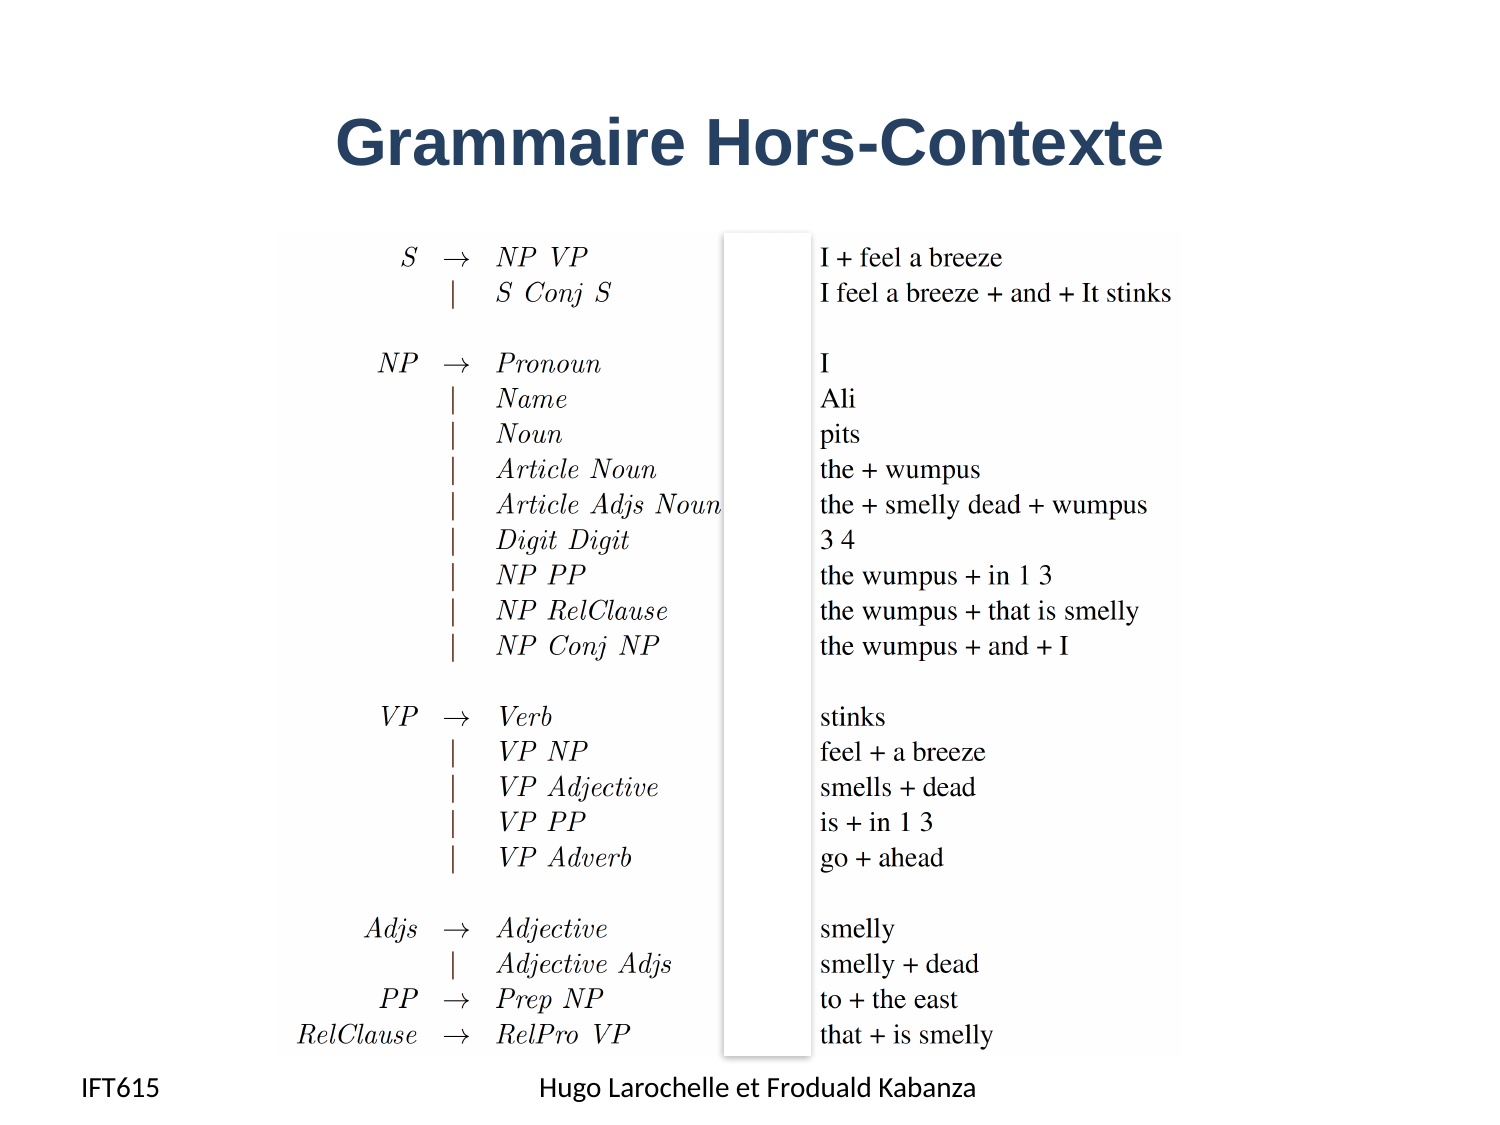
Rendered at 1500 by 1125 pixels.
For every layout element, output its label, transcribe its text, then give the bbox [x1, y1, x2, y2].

footer Hugo Larochelle et Froduald Kabanza [520, 1066, 996, 1117]
title Grammaire Hors-Contexte [75, 45, 1425, 233]
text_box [278, 232, 1182, 1057]
slide_number IFT615 [66, 1056, 356, 1117]
